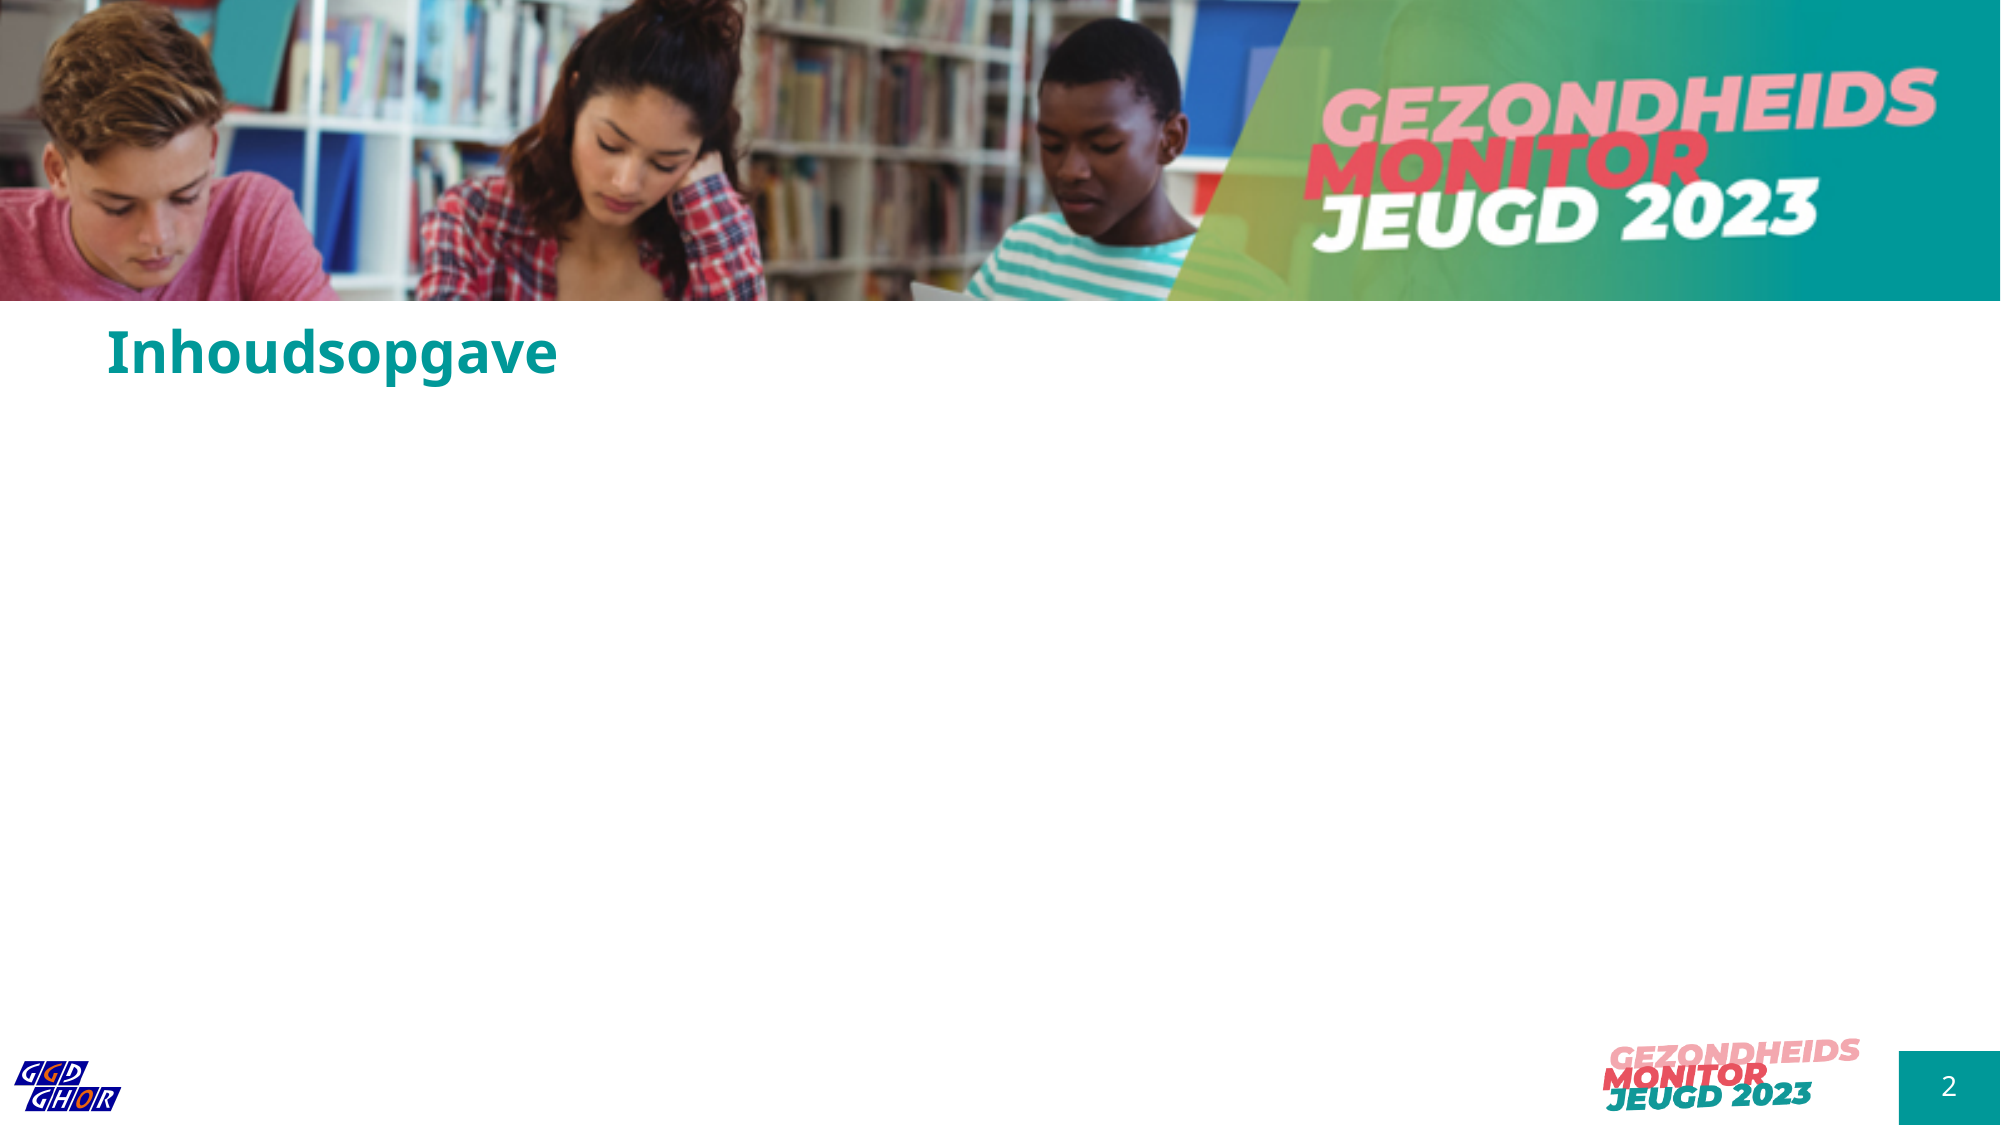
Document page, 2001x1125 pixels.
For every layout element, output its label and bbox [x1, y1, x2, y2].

picture [0, 1047, 135, 1125]
picture [0, 0, 2001, 301]
picture [1596, 1017, 1877, 1125]
